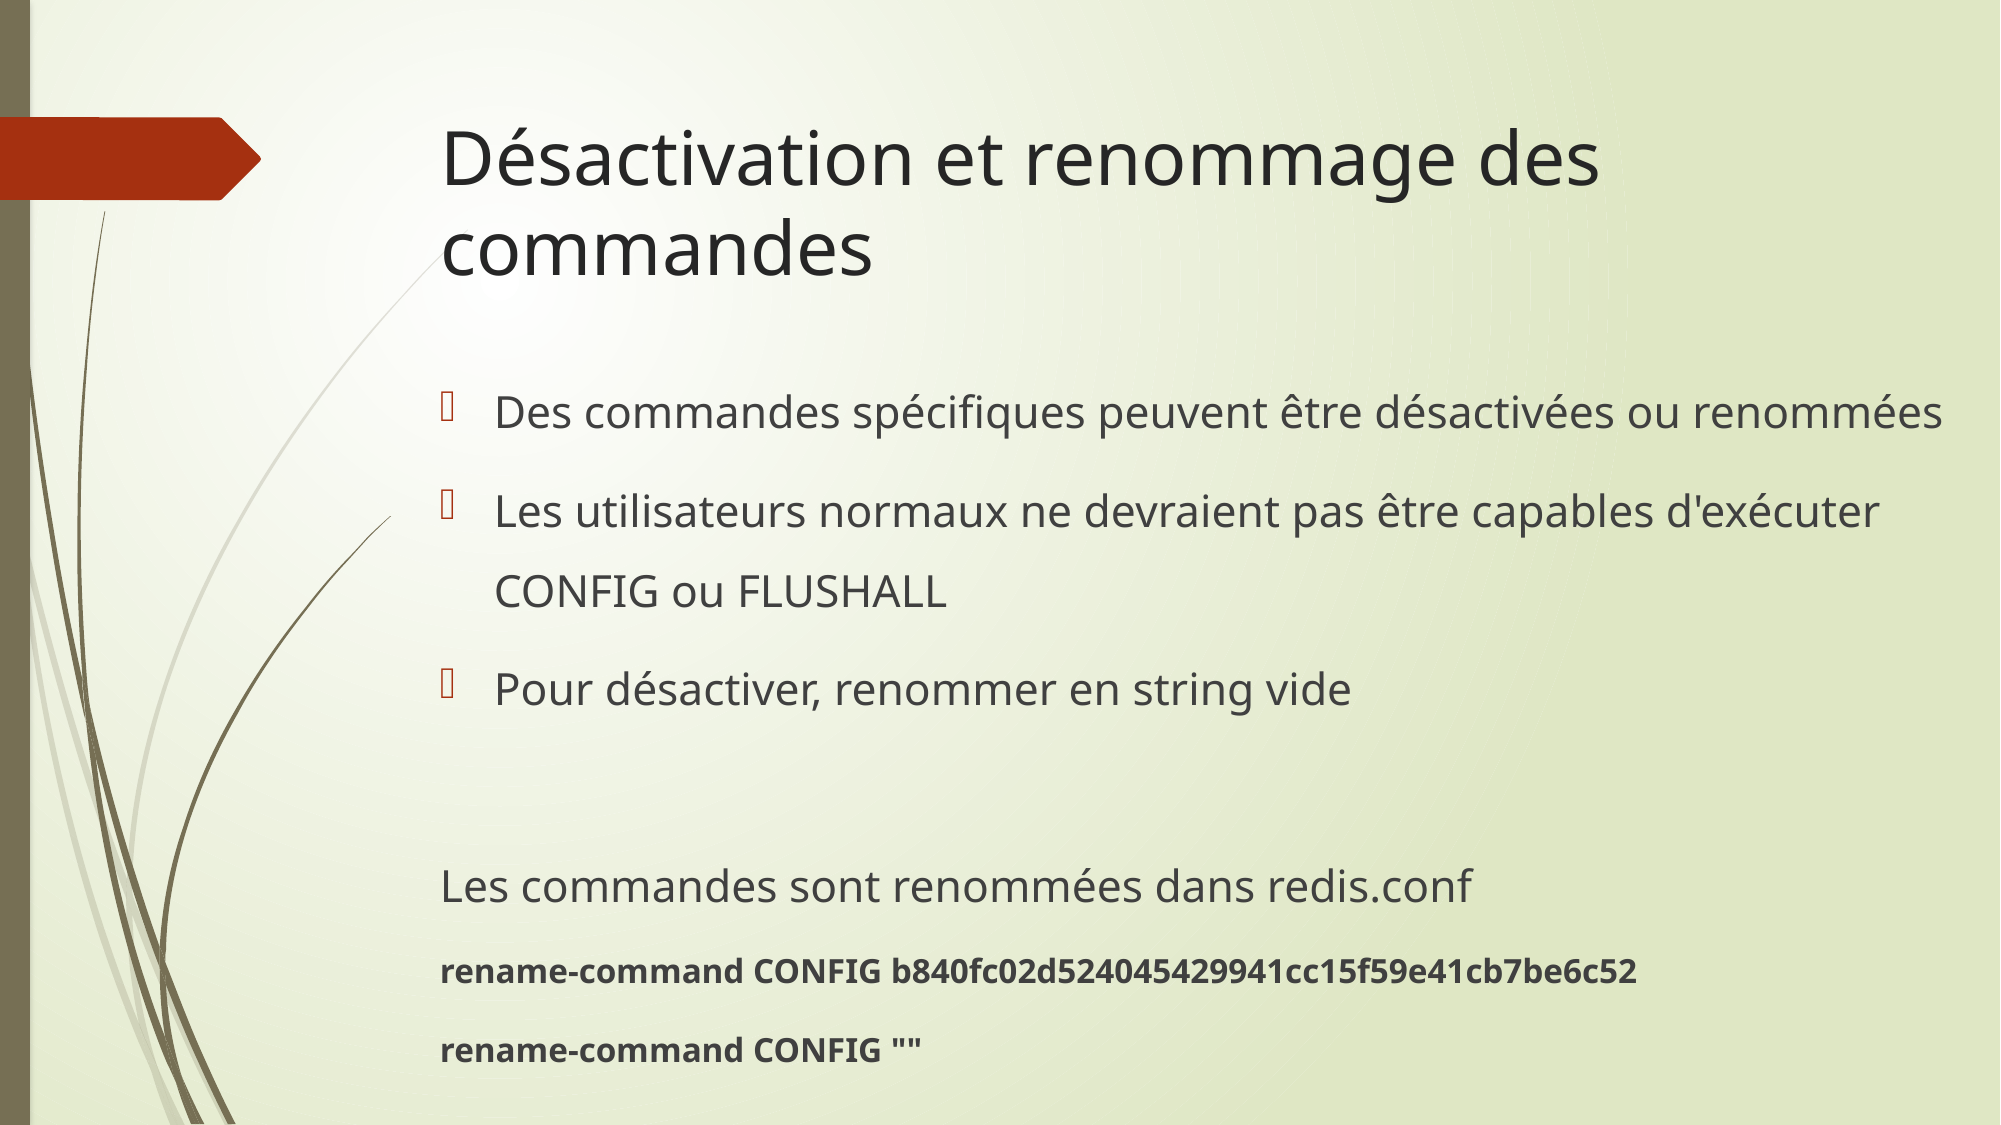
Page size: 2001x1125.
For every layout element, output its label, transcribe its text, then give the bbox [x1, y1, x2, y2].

list Des commandes spécifiques peuvent être désactivées ou renommées Les utilisateurs normaux ne devraient pas être capables d'exécuter CONFIG ou FLUSHALL Pour désactiver, renommer en string vide Les commandes sont renommées dans redis.conf rename-command CONFIG b840fc02d524045429941cc15f59e41cb7be6c52 rename-command CONFIG "" [424, 350, 1971, 1111]
title Désactivation et renommage des commandes [425, 102, 1888, 313]
